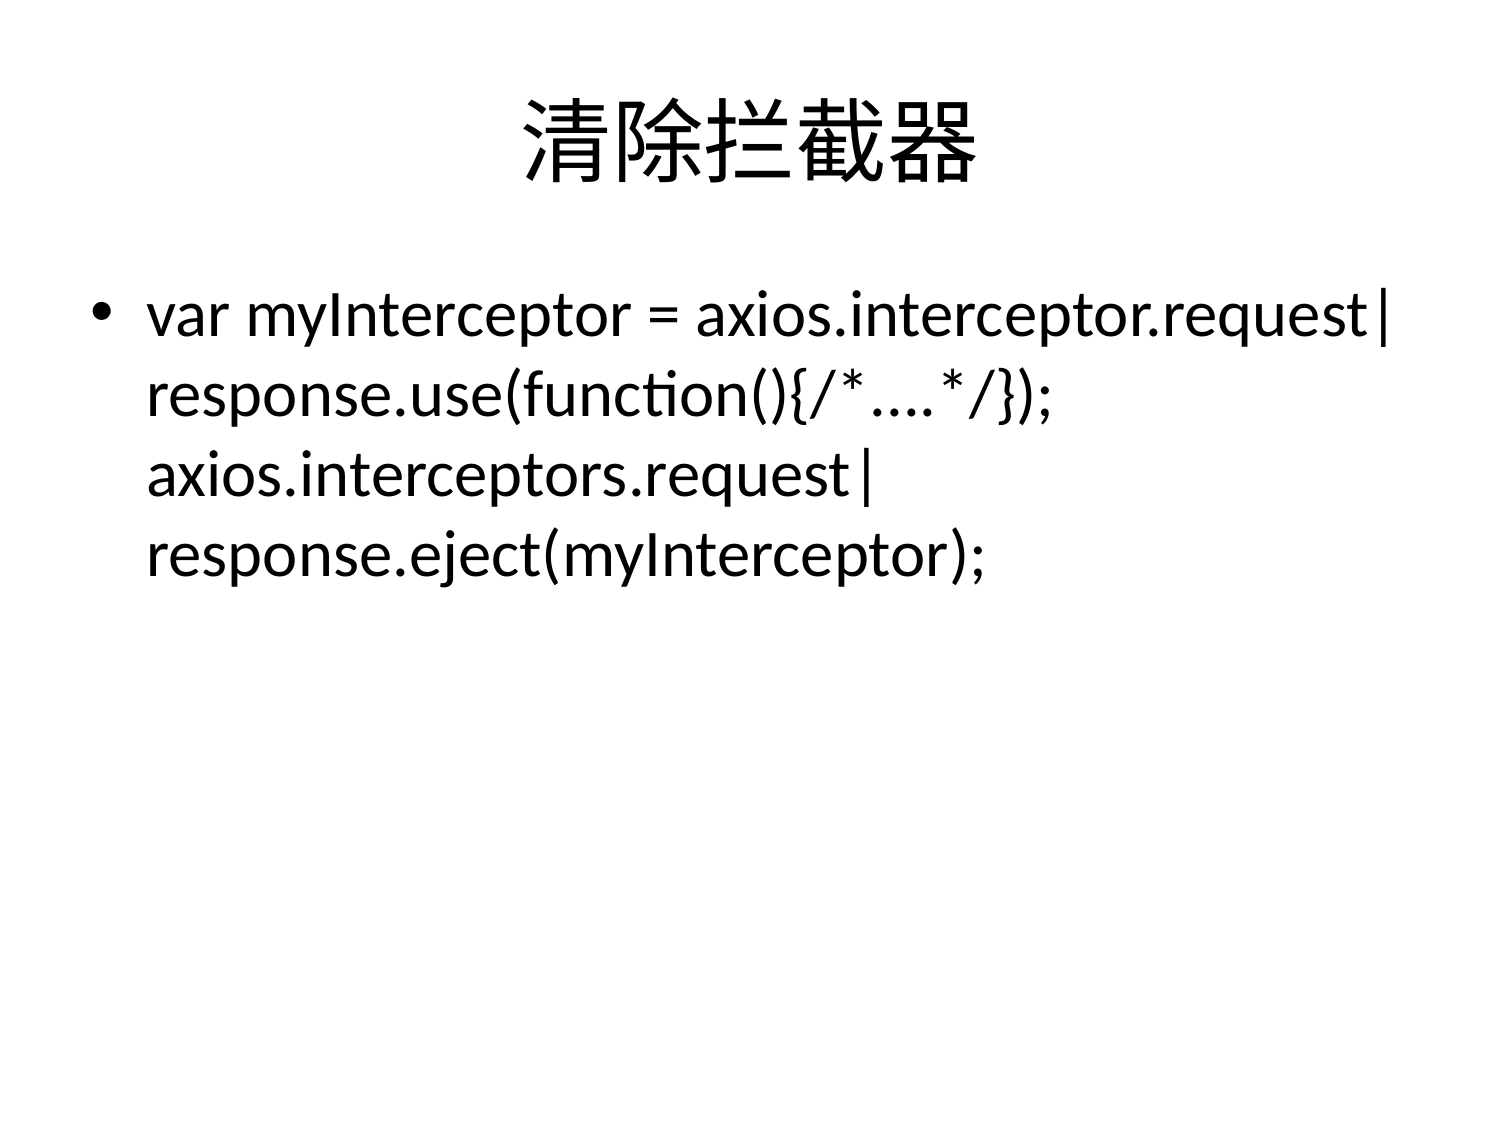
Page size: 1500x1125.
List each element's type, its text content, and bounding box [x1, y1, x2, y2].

list var myInterceptor = axios.interceptor.request|response.use(function(){/*....*/}); axios.interceptors.request|response.eject(myInterceptor); [75, 262, 1425, 1005]
title 清除拦截器 [75, 45, 1425, 233]
